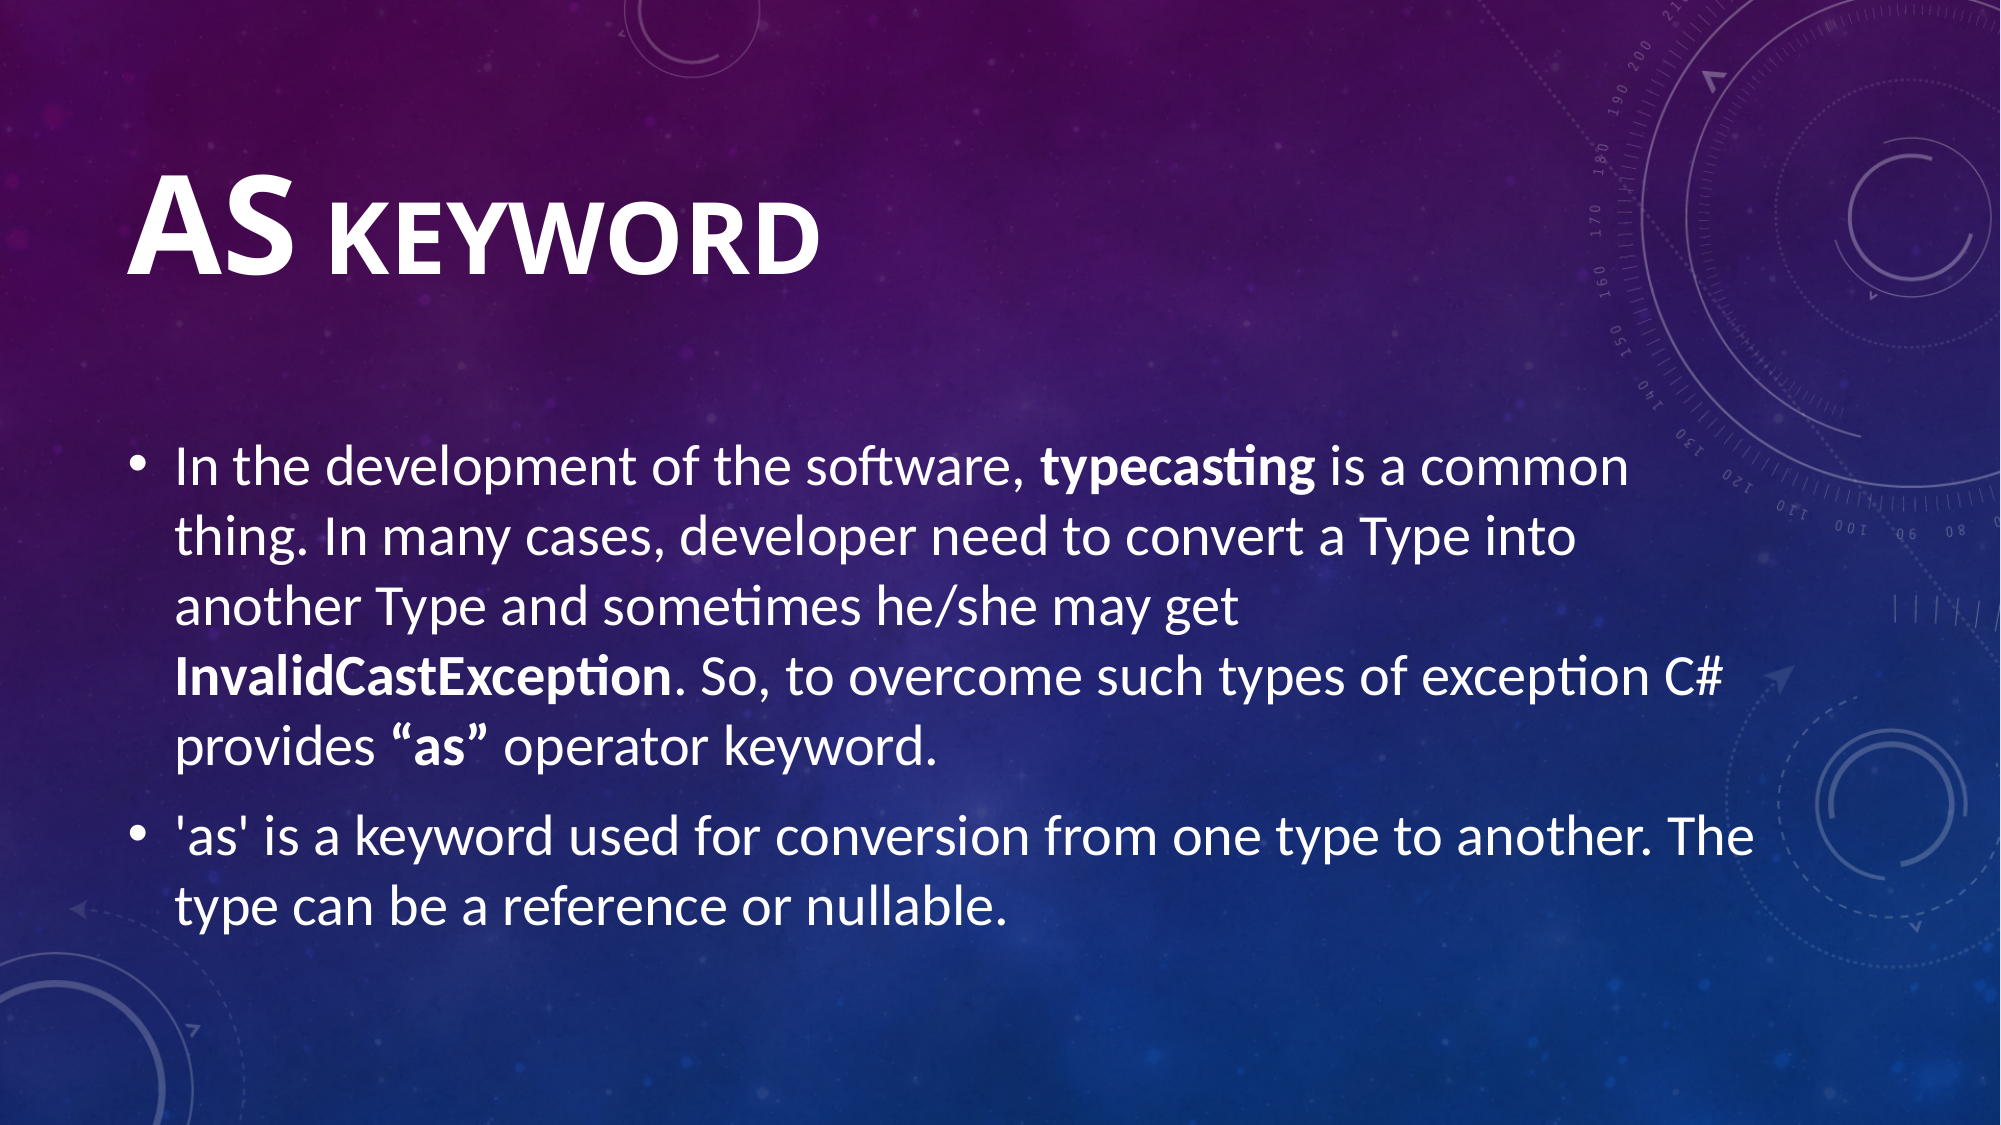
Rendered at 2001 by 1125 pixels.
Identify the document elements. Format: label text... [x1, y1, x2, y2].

title AS KEYWORD [112, 99, 1775, 339]
picture [0, 0, 2001, 1125]
list In the development of the software, typecasting is a common thing. In many cases, developer need to convert a Type into another Type and sometimes he/she may get InvalidCastException. So, to overcome such types of exception C# provides “as” operator keyword. 'as' is a keyword used for conversion from one type to another. The type can be a reference or nullable. [112, 351, 1775, 1014]
